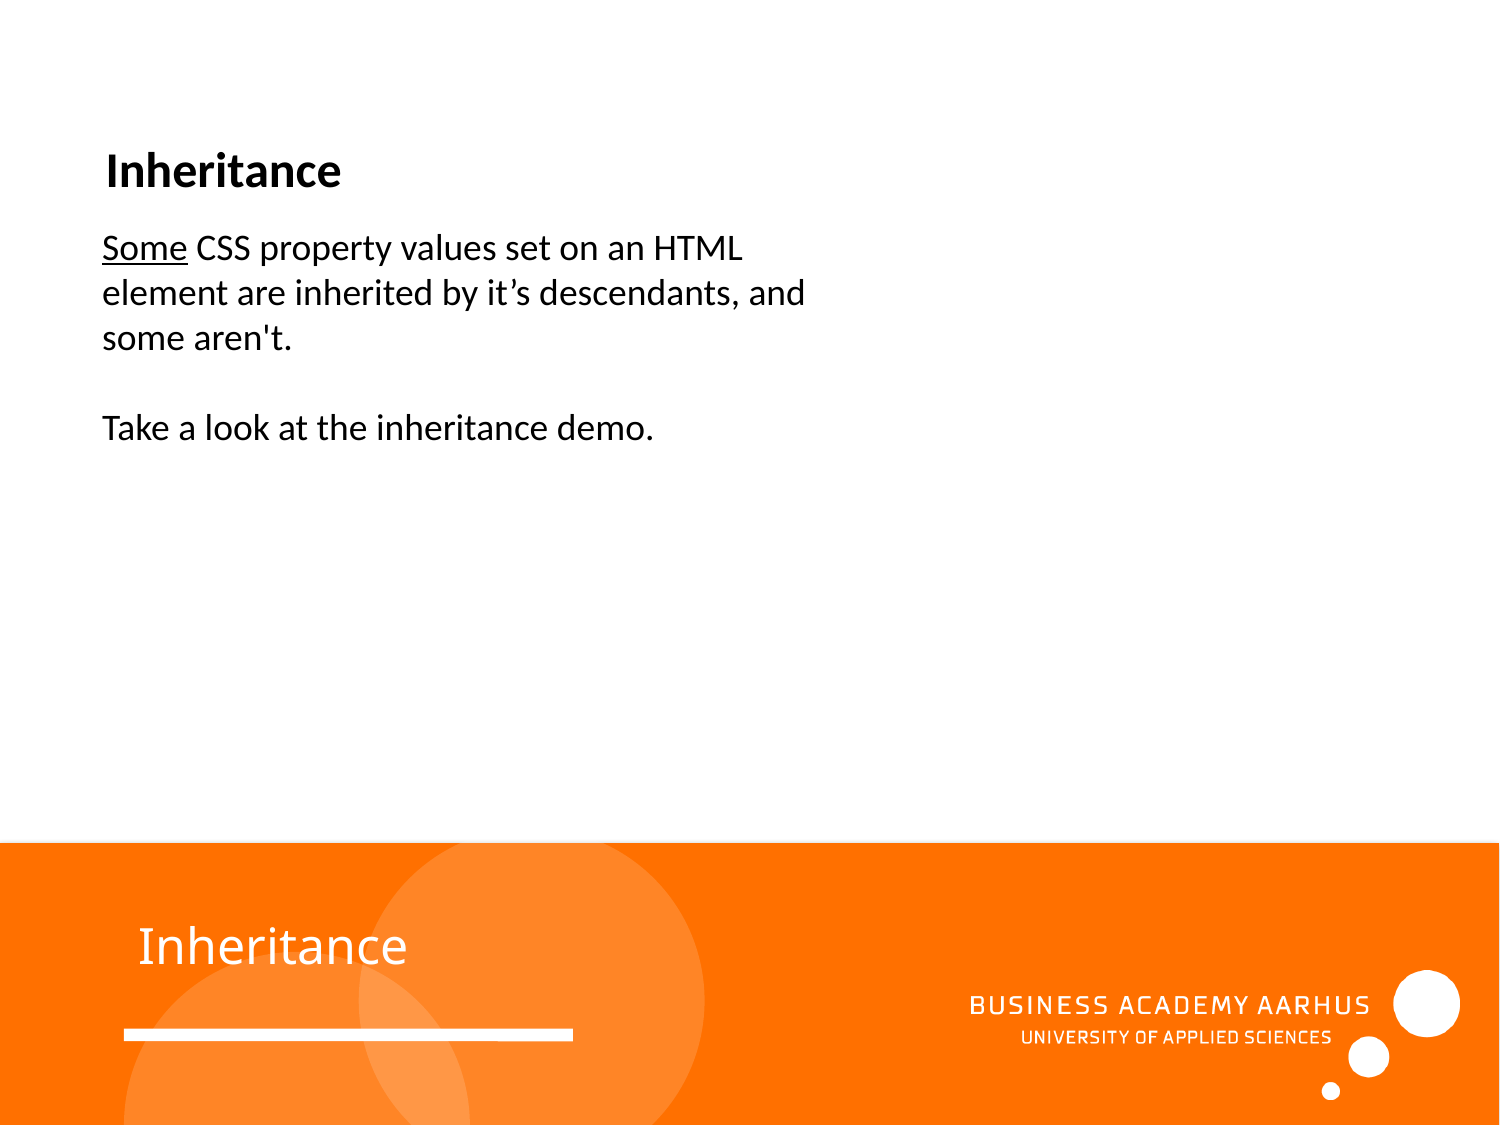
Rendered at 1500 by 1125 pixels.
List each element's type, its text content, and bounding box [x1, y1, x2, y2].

text_box Inheritance [123, 877, 572, 1125]
text_box Inheritance [90, 130, 726, 205]
picture [1174, 970, 1460, 1100]
text_box Inheritance [654, 877, 1174, 1125]
text_box [86, 430, 836, 716]
text_box Some CSS property values set on an HTML element are inherited by it’s descendants, and some aren't. Take a look at the inheritance demo. [87, 215, 837, 410]
